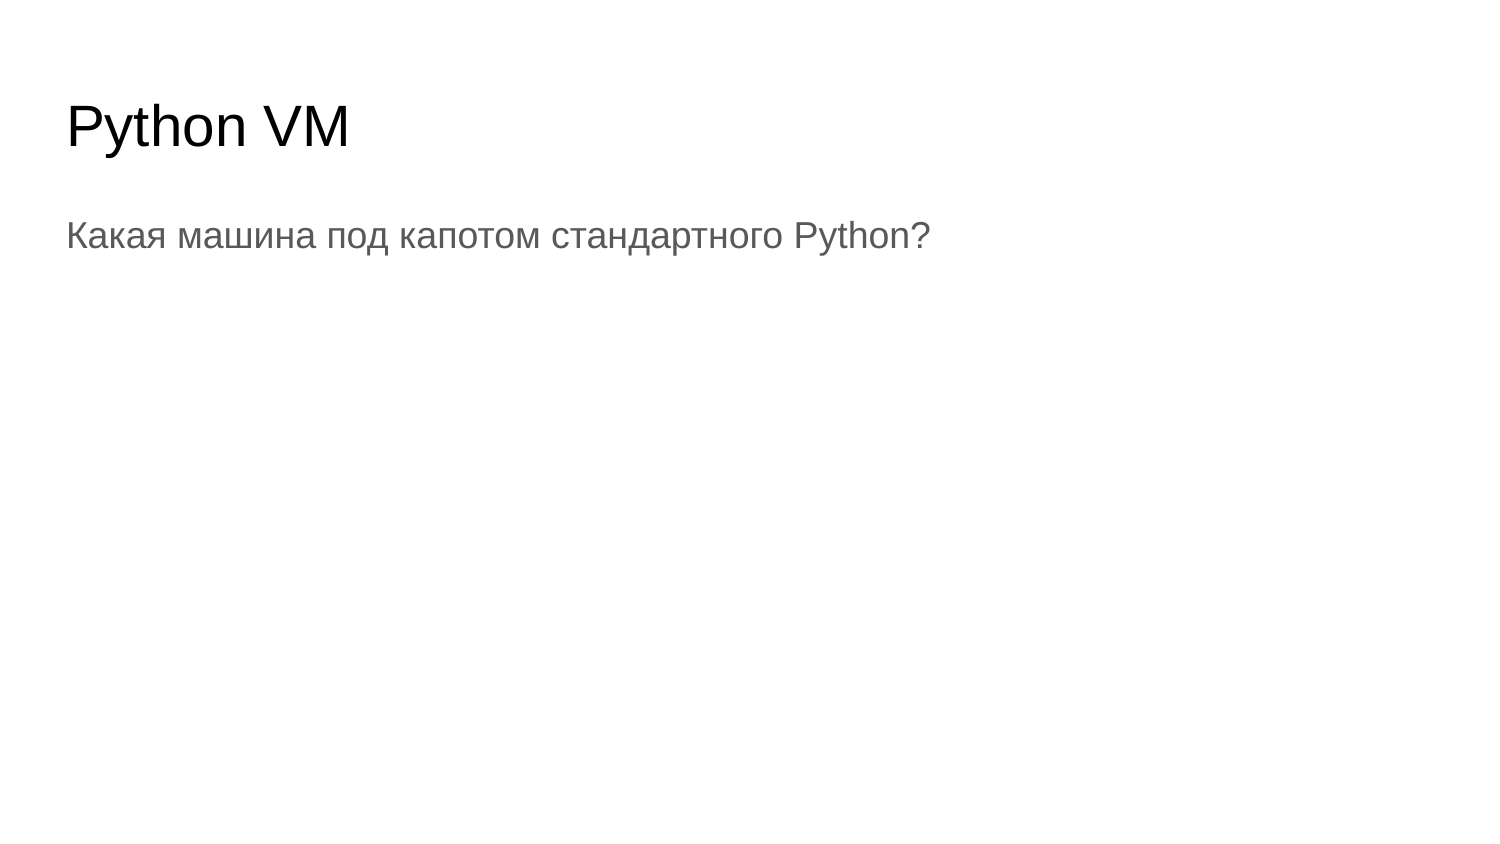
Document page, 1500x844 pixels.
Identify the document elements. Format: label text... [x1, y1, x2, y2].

list Какая машина под капотом стандартного Python? [51, 189, 1449, 750]
title Python VM [51, 72, 1449, 167]
